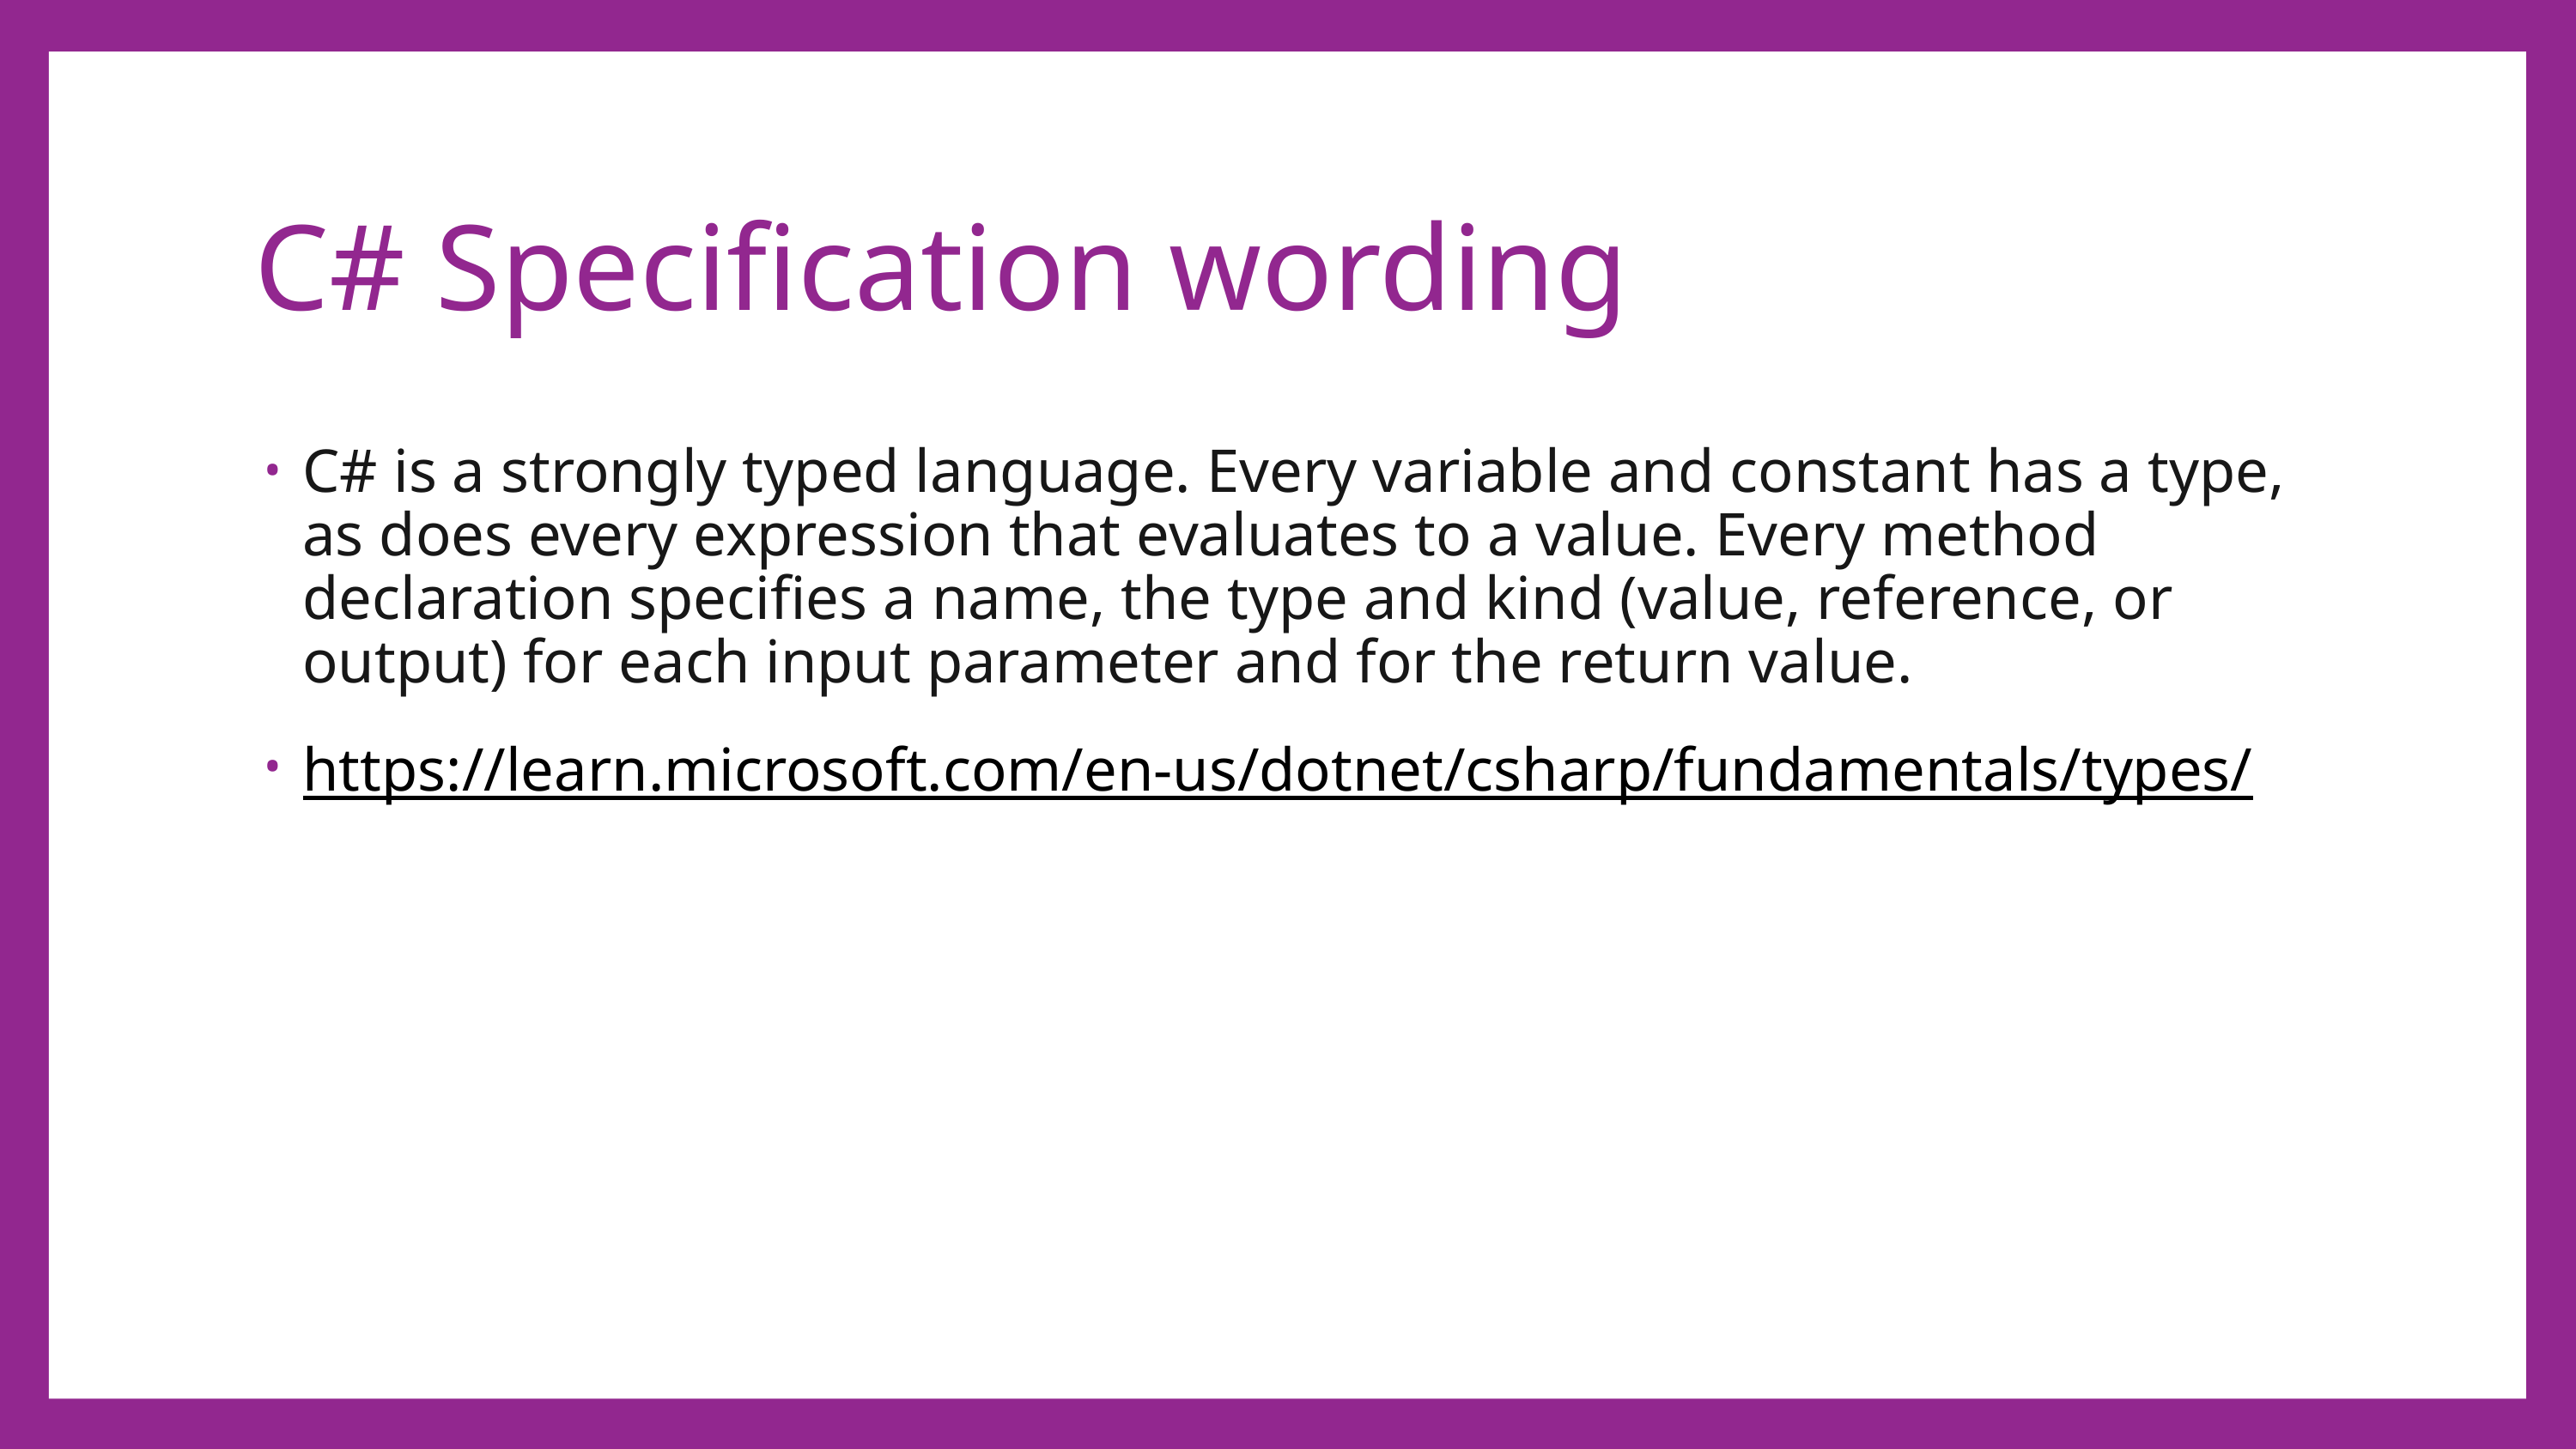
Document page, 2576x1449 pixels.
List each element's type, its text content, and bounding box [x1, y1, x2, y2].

title C# Specification wording [241, 129, 2329, 415]
list C# is a strongly typed language. Every variable and constant has a type, as does every expression that evaluates to a value. Every method declaration specifies a name, the type and kind (value, reference, or output) for each input parameter and for the return value. https://learn.microsoft.com/en-us/dotnet/csharp/fundamentals/types/ [241, 434, 2328, 1288]
